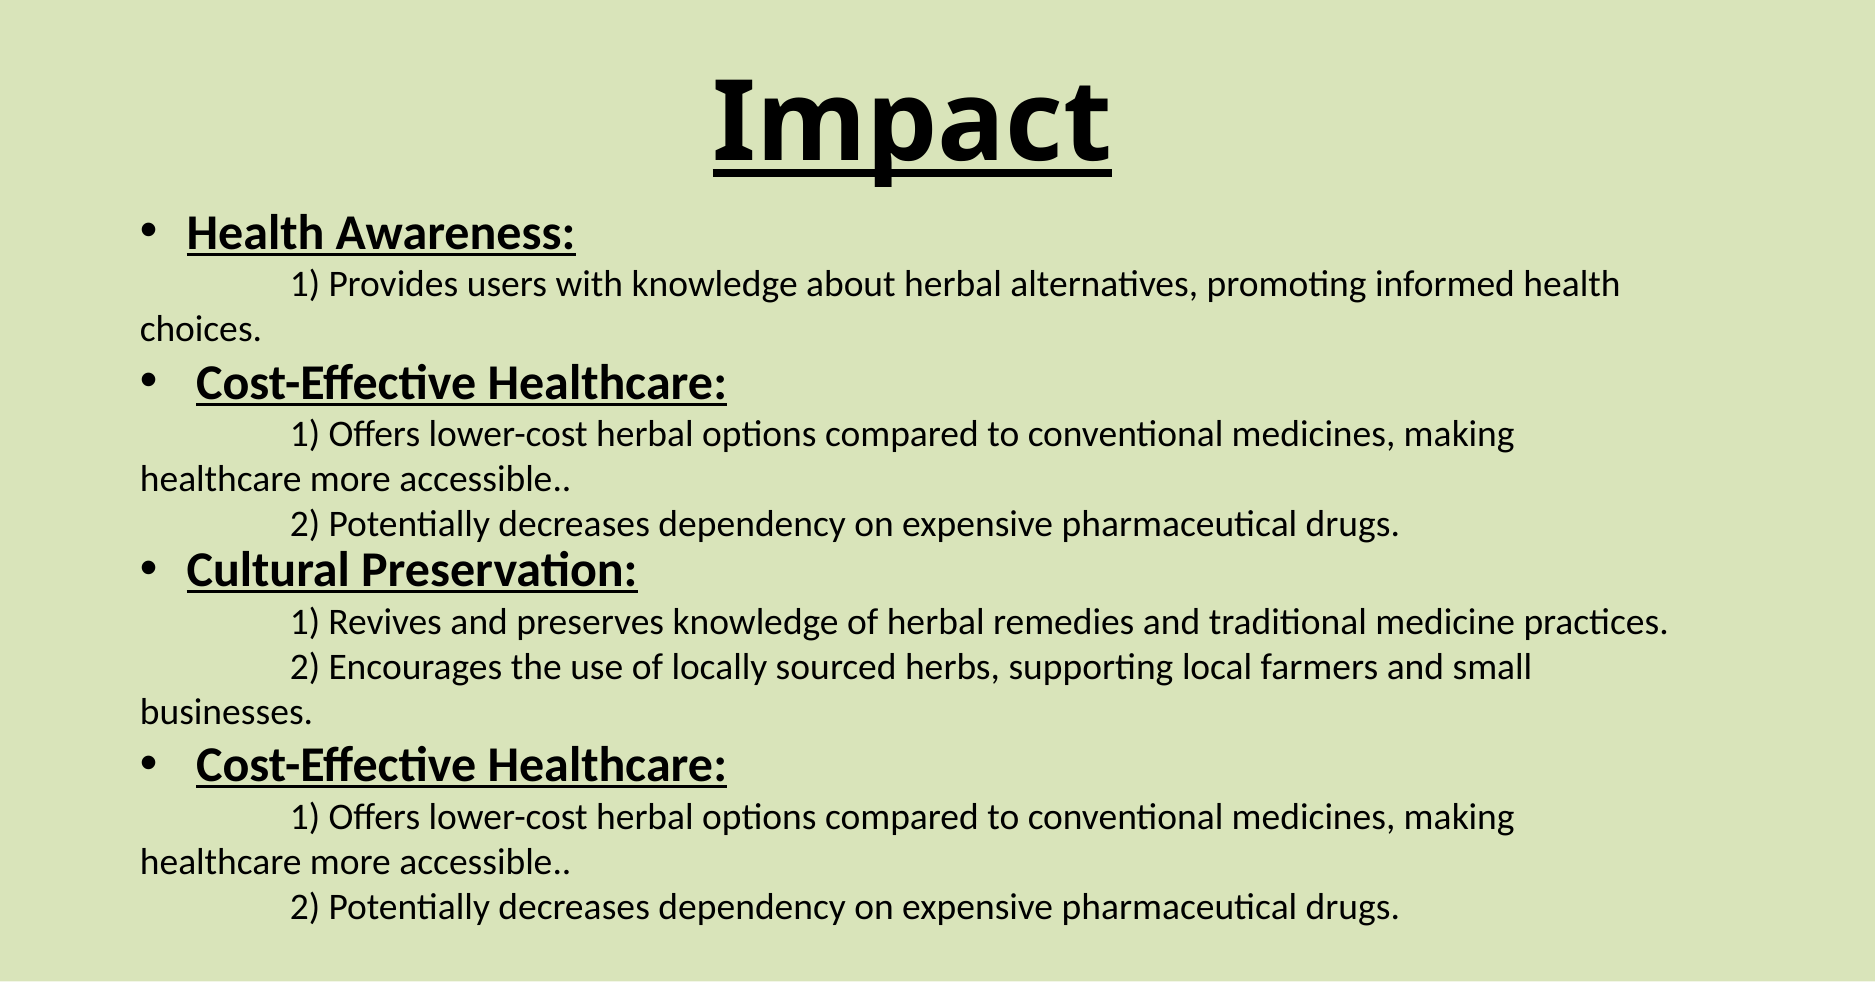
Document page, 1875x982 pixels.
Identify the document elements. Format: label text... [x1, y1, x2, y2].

text_box Impact [337, 40, 1488, 190]
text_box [124, 191, 1701, 982]
